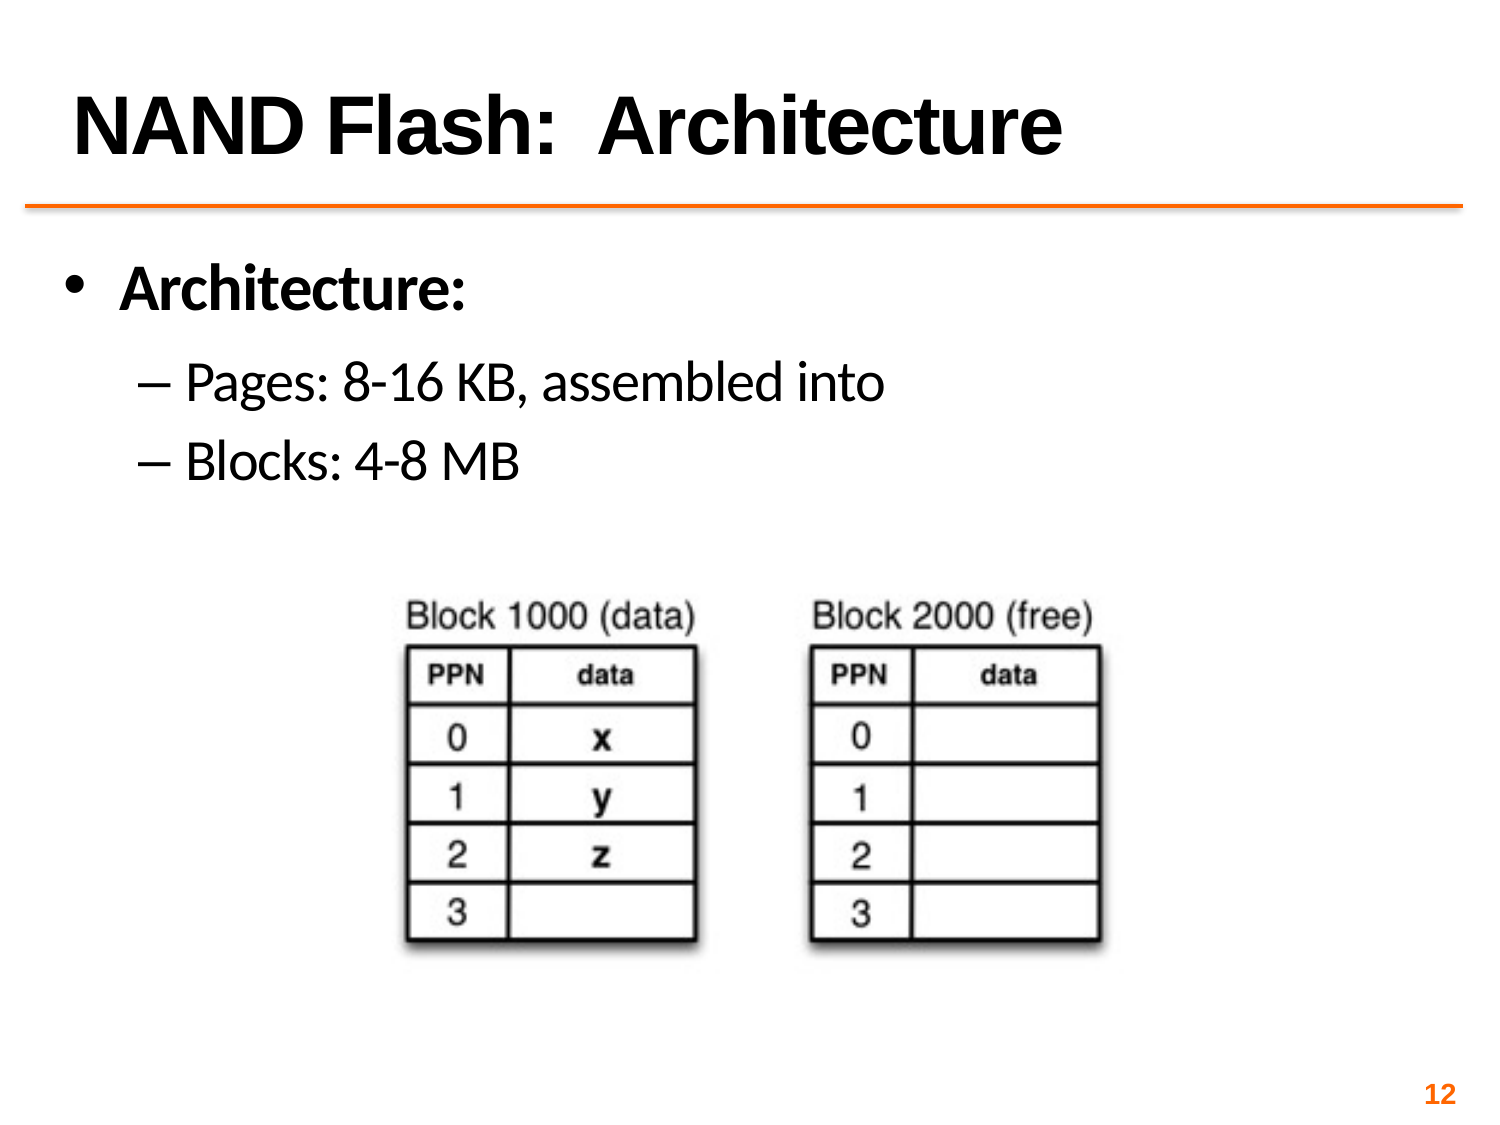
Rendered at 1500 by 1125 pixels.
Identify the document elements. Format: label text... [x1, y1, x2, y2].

picture [368, 570, 1152, 988]
list Architecture: Pages: 8-16 KB, assembled into Blocks: 4-8 MB [57, 237, 1500, 1125]
title NAND Flash: Architecture [57, 2, 1463, 178]
slide_number 12 [1112, 1074, 1463, 1110]
